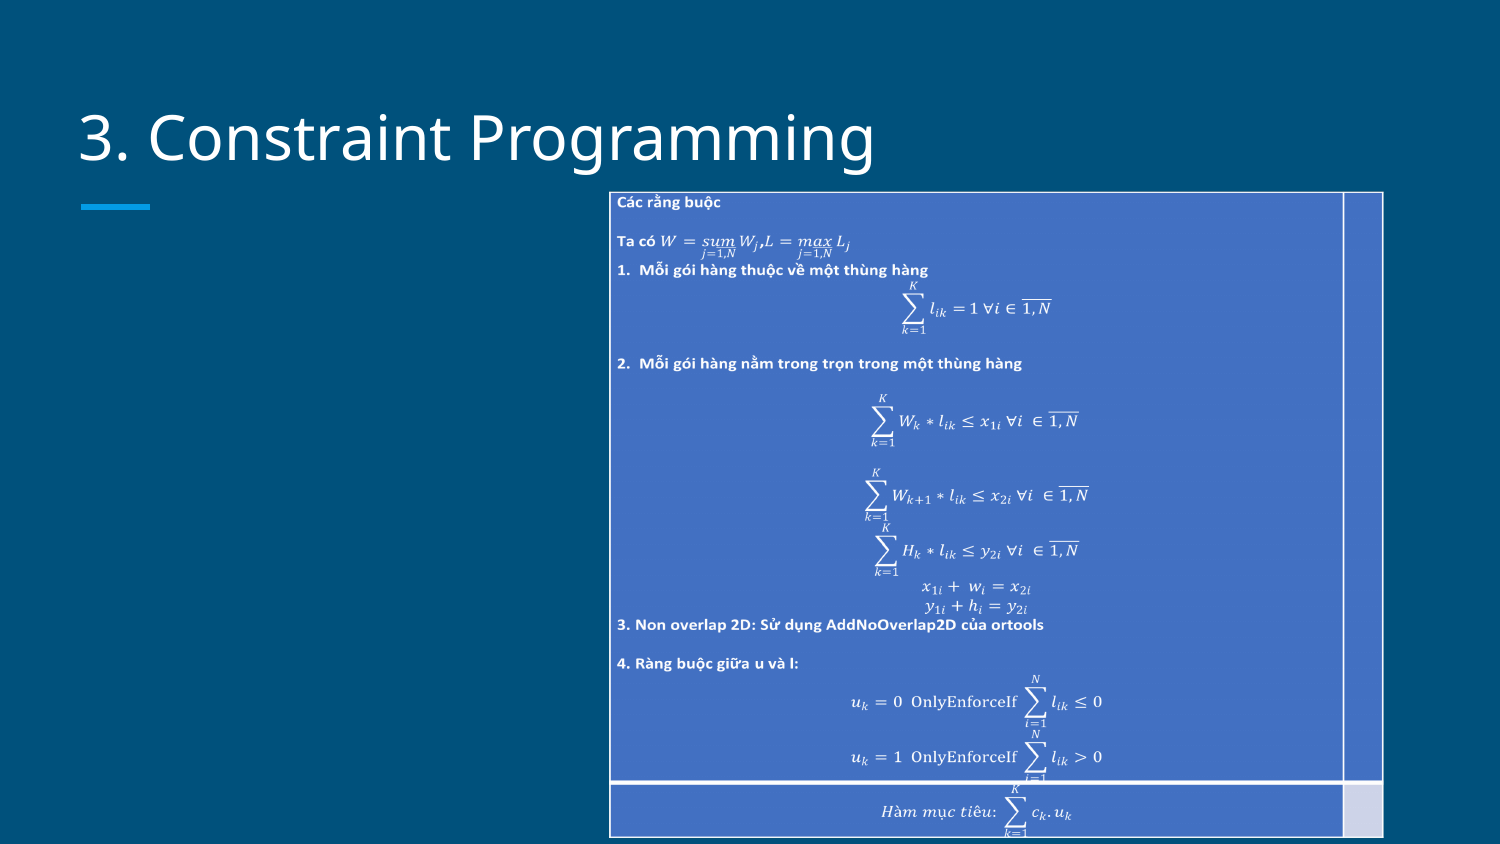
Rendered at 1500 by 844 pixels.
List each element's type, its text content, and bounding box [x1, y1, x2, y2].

picture [610, 192, 1383, 837]
title 3. Constraint Programming [63, 75, 1437, 188]
